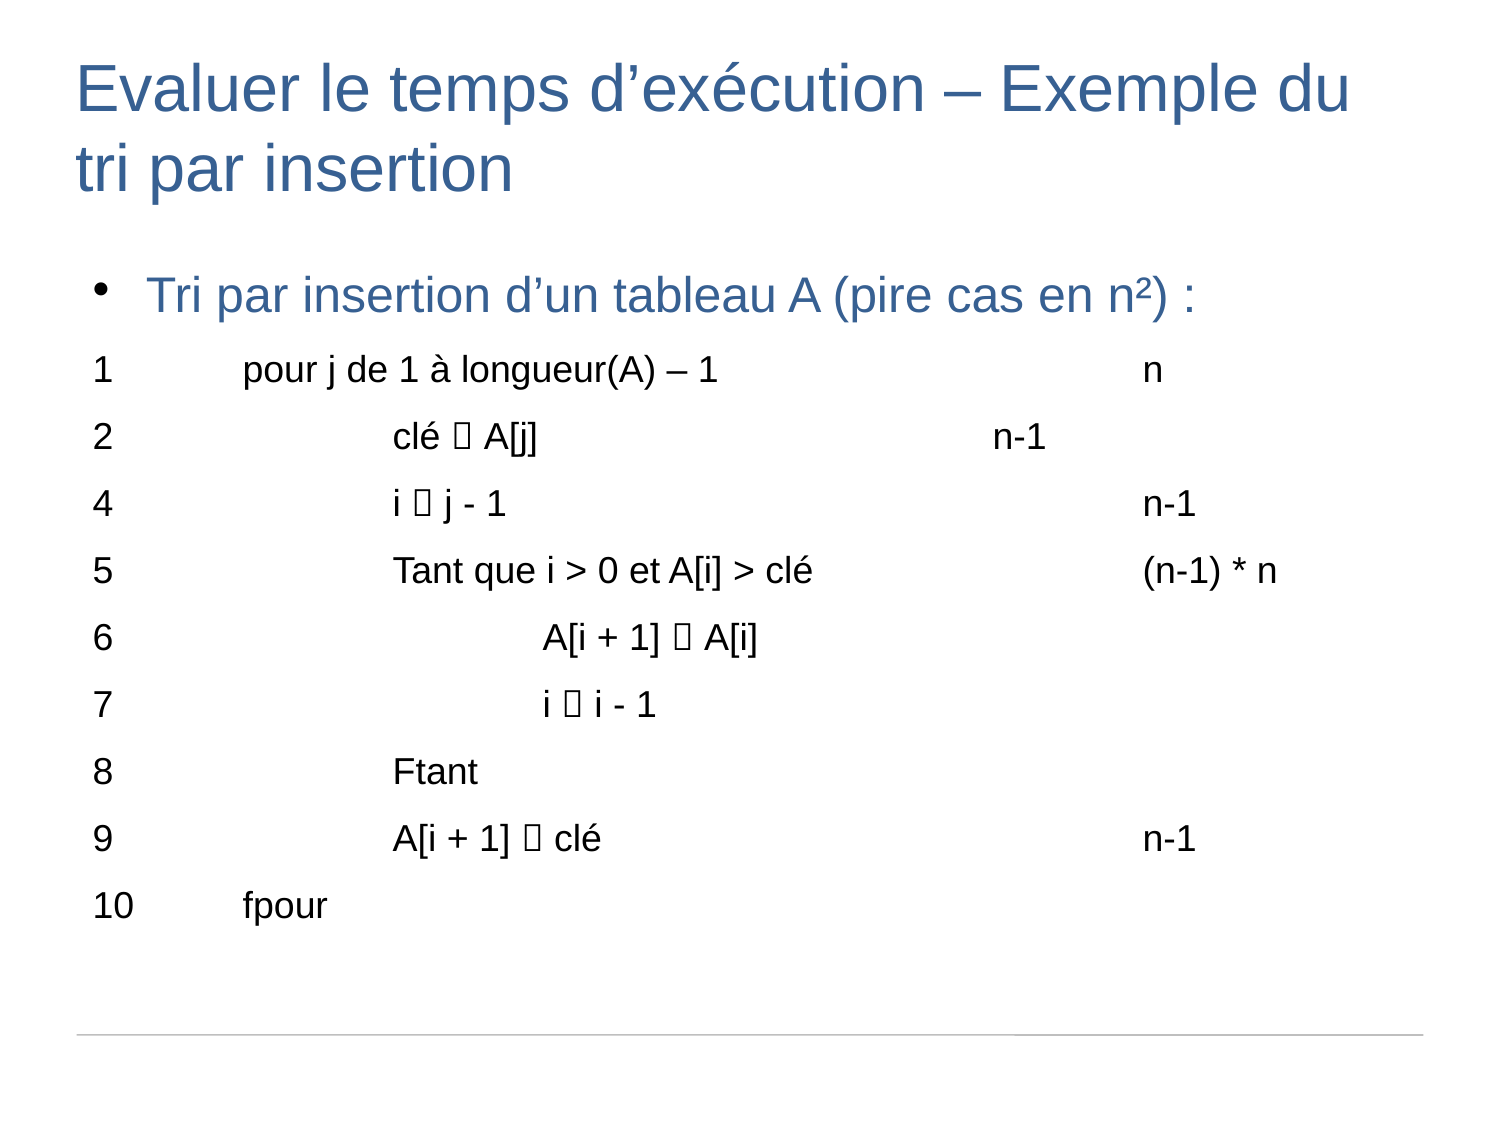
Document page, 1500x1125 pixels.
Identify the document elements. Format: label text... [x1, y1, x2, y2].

text_box Evaluer le temps d’exécution – Exemple du tri par insertion [75, 45, 1425, 233]
text_box Tri par insertion d’un tableau A (pire cas en n²) : 1 pour j de 1 à longueur(A) – 1 n 2 clé  A[j] n-1 4 i  j - 1 n-1 5 Tant que i > 0 et A[i] > clé (n-1) * n 6 A[i + 1]  A[i] 7 i  i - 1 8 Ftant 9 A[i + 1]  clé n-1 10 fpour [75, 262, 1425, 1005]
